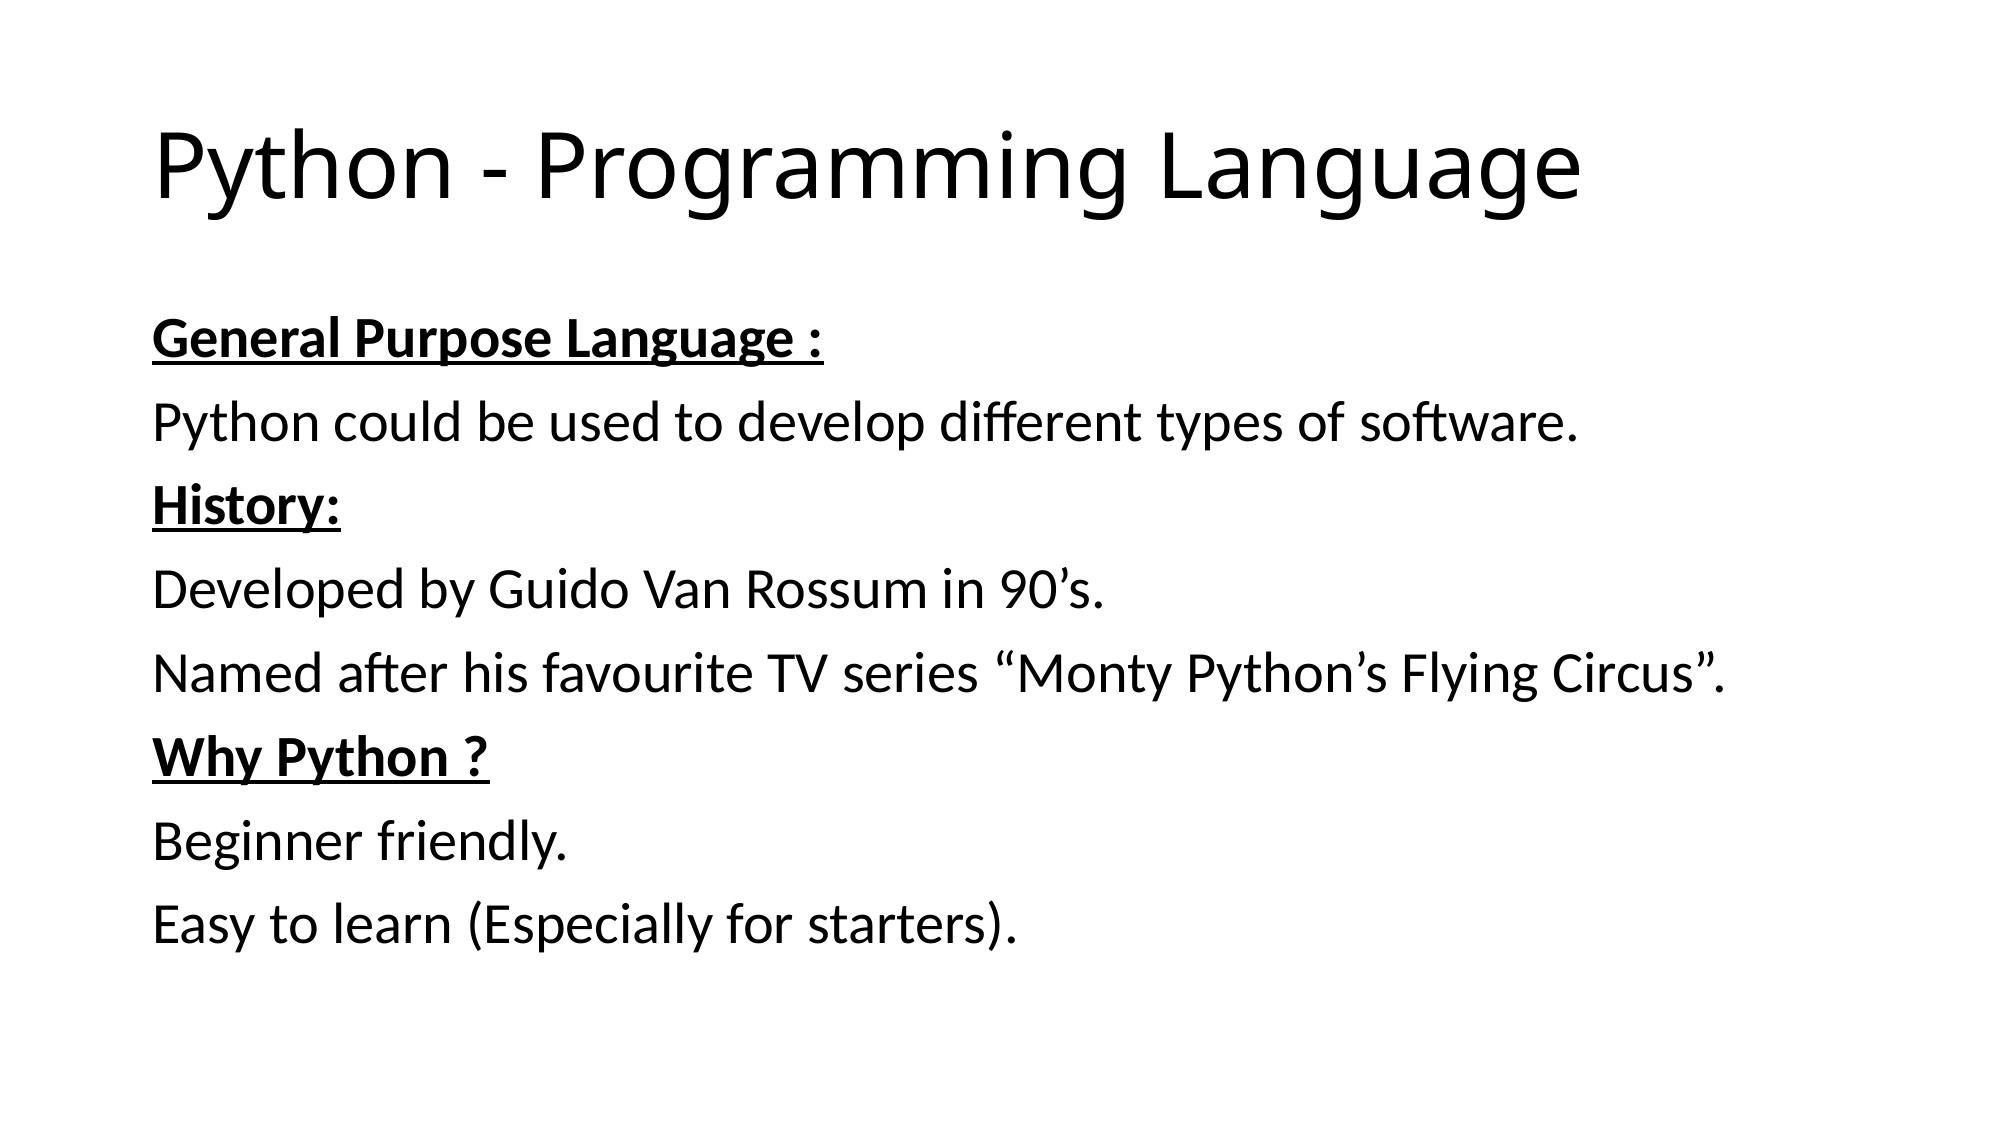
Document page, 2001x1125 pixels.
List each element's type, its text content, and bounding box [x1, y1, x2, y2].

list General Purpose Language : Python could be used to develop different types of software. History: Developed by Guido Van Rossum in 90’s. Named after his favourite TV series “Monty Python’s Flying Circus”. Why Python ? Beginner friendly. Easy to learn (Especially for starters). [137, 299, 1863, 1014]
title Python - Programming Language [137, 59, 1863, 278]
